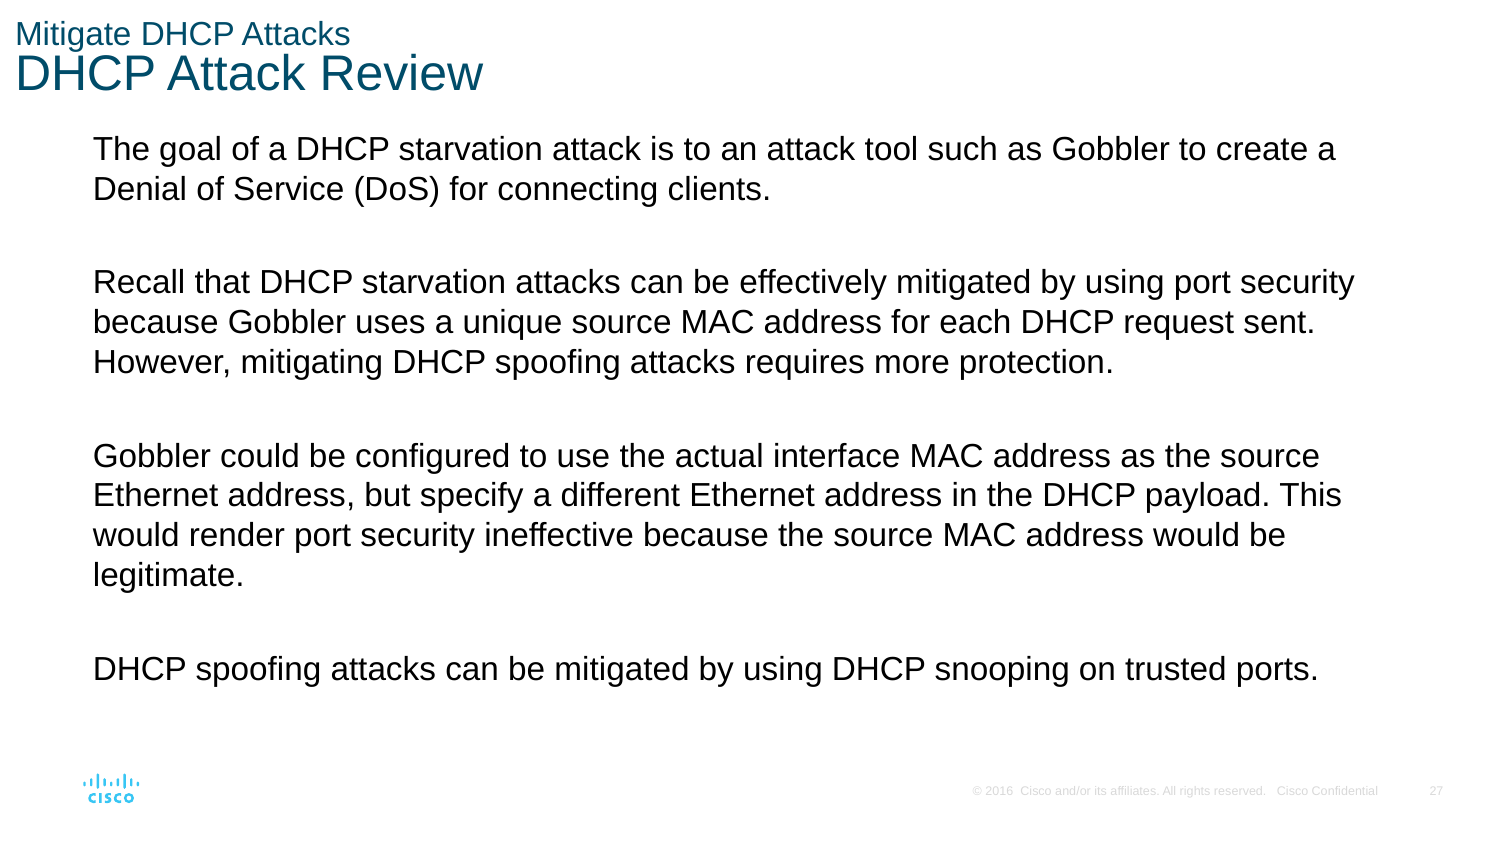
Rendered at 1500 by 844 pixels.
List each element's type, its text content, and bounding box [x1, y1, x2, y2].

list The goal of a DHCP starvation attack is to an attack tool such as Gobbler to create a Denial of Service (DoS) for connecting clients. Recall that DHCP starvation attacks can be effectively mitigated by using port security because Gobbler uses a unique source MAC address for each DHCP request sent. However, mitigating DHCP spoofing attacks requires more protection. Gobbler could be configured to use the actual interface MAC address as the source Ethernet address, but specify a different Ethernet address in the DHCP payload. This would render port security ineffective because the source MAC address would be legitimate. DHCP spoofing attacks can be mitigated by using DHCP snooping on trusted ports. [77, 120, 1437, 726]
title Mitigate DHCP Attacks DHCP Attack Review [0, 0, 1369, 121]
